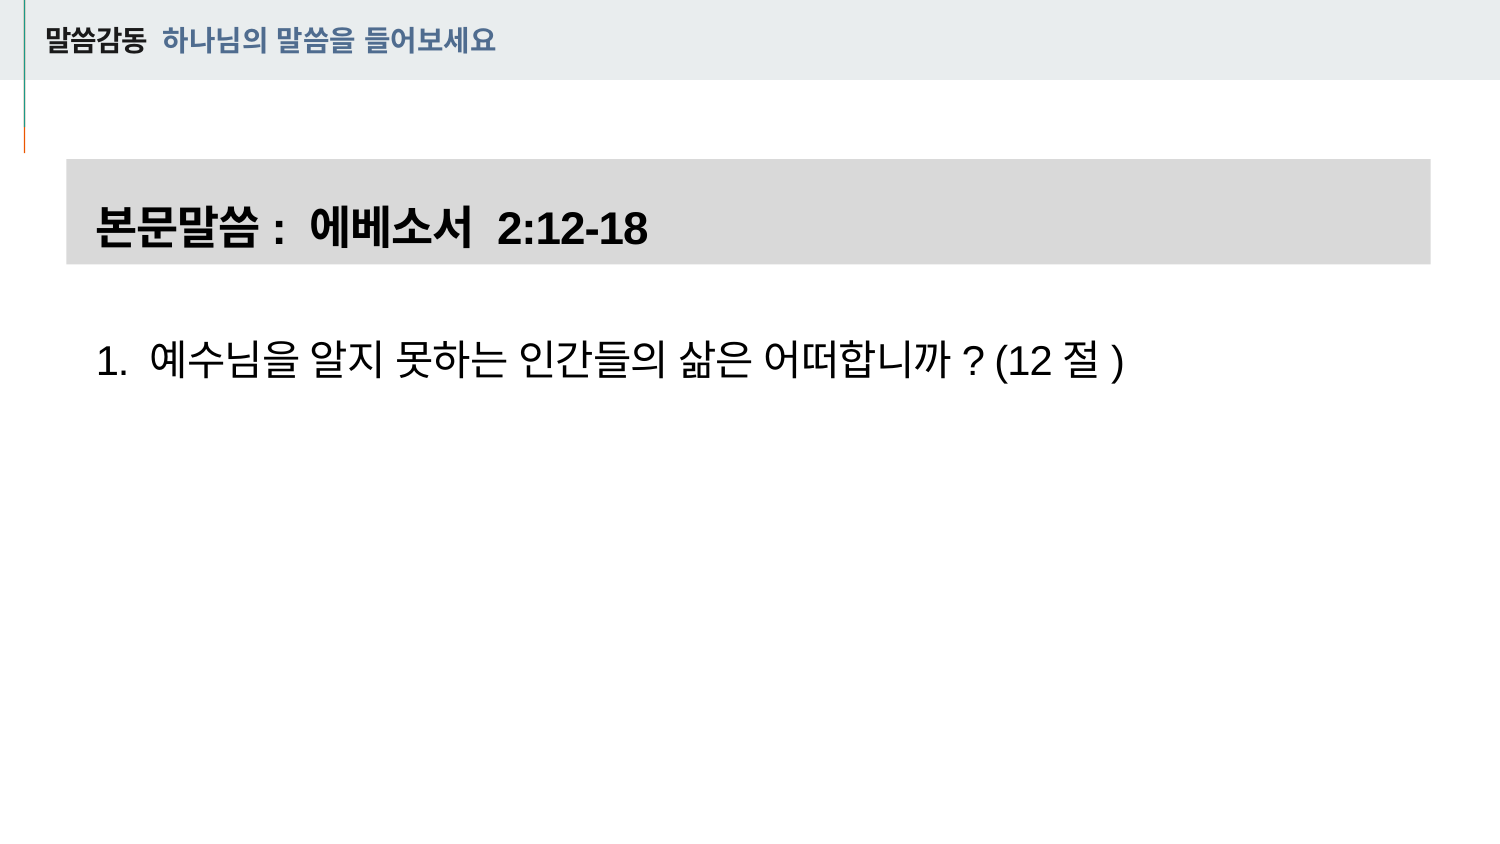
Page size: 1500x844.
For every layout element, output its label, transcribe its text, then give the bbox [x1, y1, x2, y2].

title 말씀감동 하나님의 말씀을 들어보세요 [30, 7, 1292, 73]
list 1. 예수님을 알지 못하는 인간들의 삶은 어떠합니까? (12절) [66, 279, 1431, 772]
text_box 본문말씀: 에베소서 2:12-18 [66, 159, 1431, 265]
